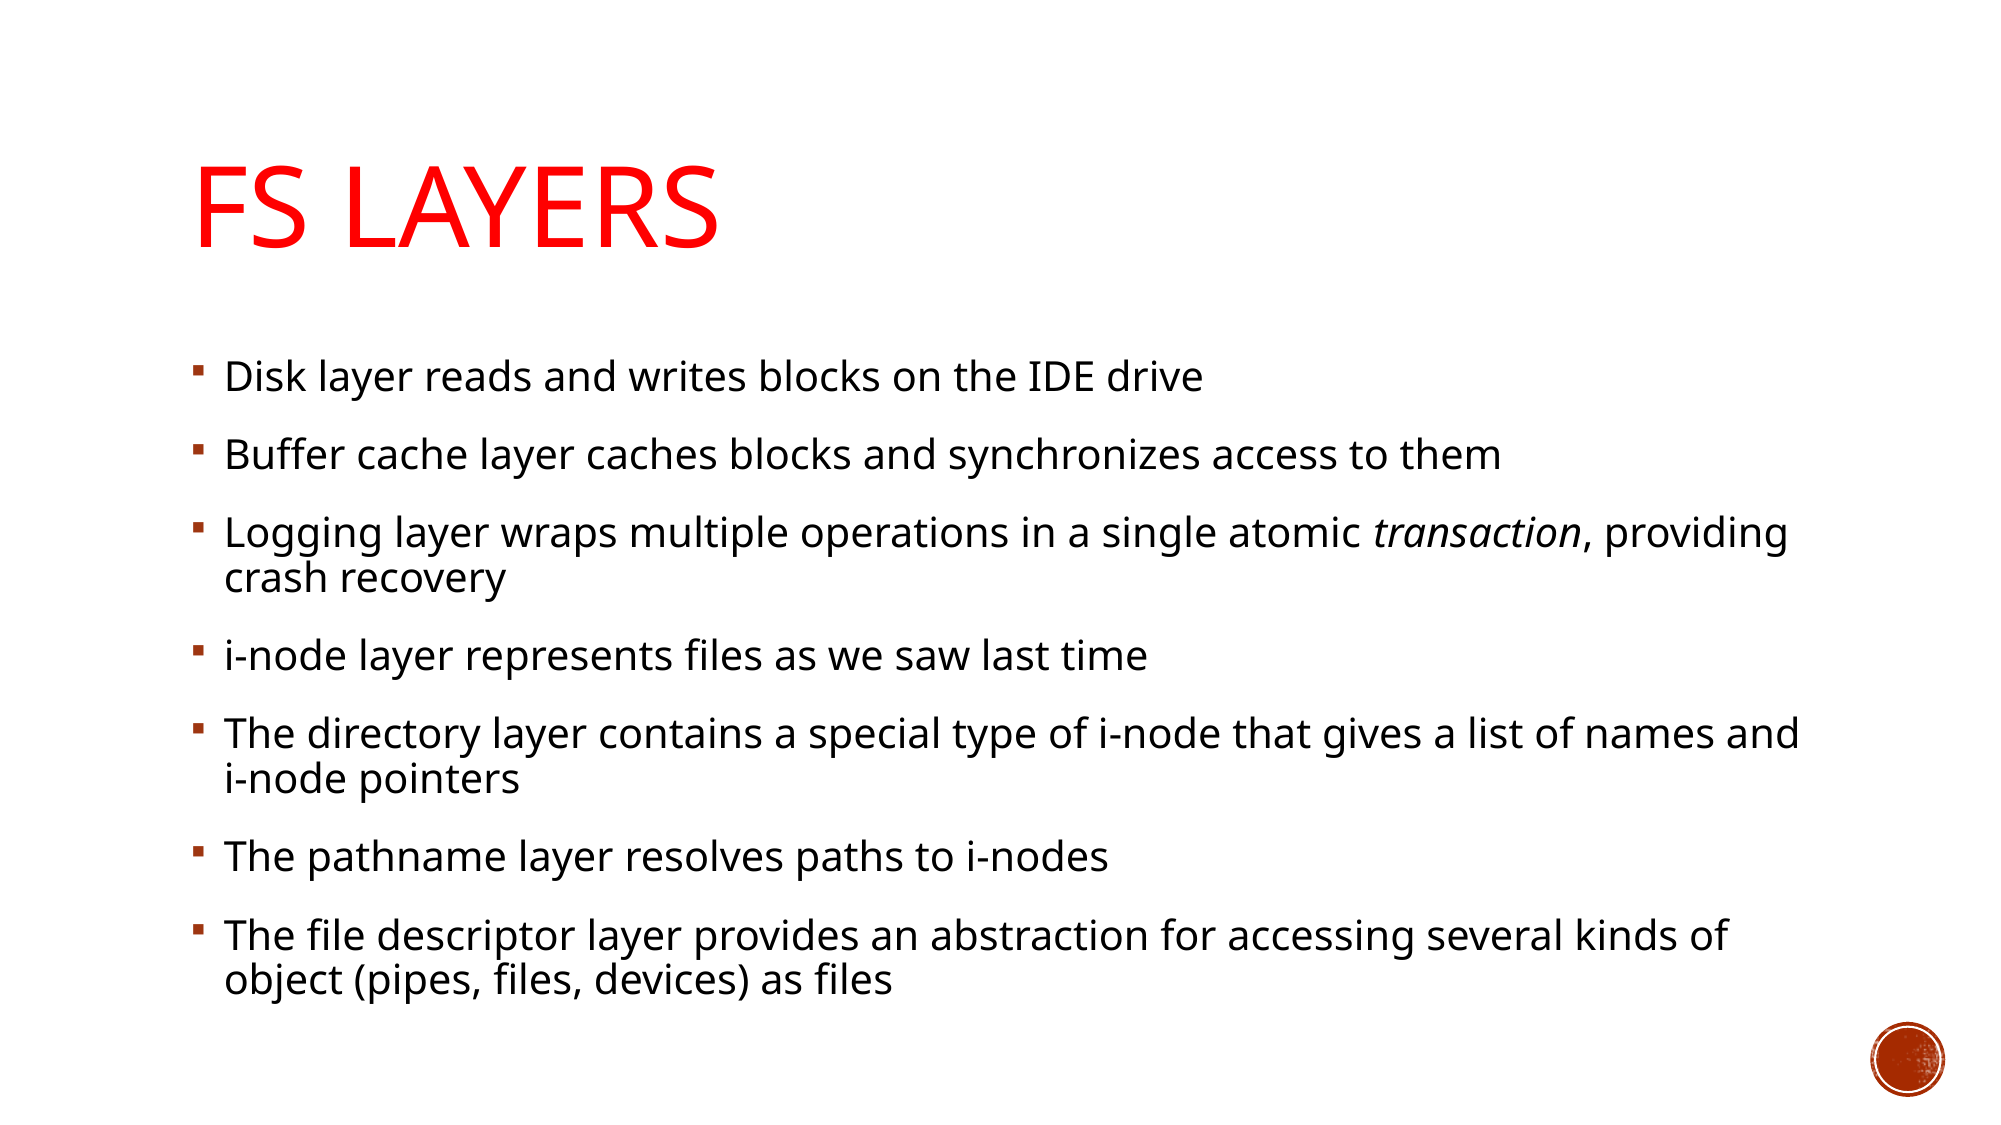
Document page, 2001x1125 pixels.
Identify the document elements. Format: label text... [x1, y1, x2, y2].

title FS Layers [175, 79, 1826, 344]
list Disk layer reads and writes blocks on the IDE drive Buffer cache layer caches blocks and synchronizes access to them Logging layer wraps multiple operations in a single atomic transaction, providing crash recovery i-node layer represents files as we saw last time The directory layer contains a special type of i-node that gives a list of names and i-node pointers The pathname layer resolves paths to i-nodes The file descriptor layer provides an abstraction for accessing several kinds of object (pipes, files, devices) as files [175, 348, 1826, 1013]
